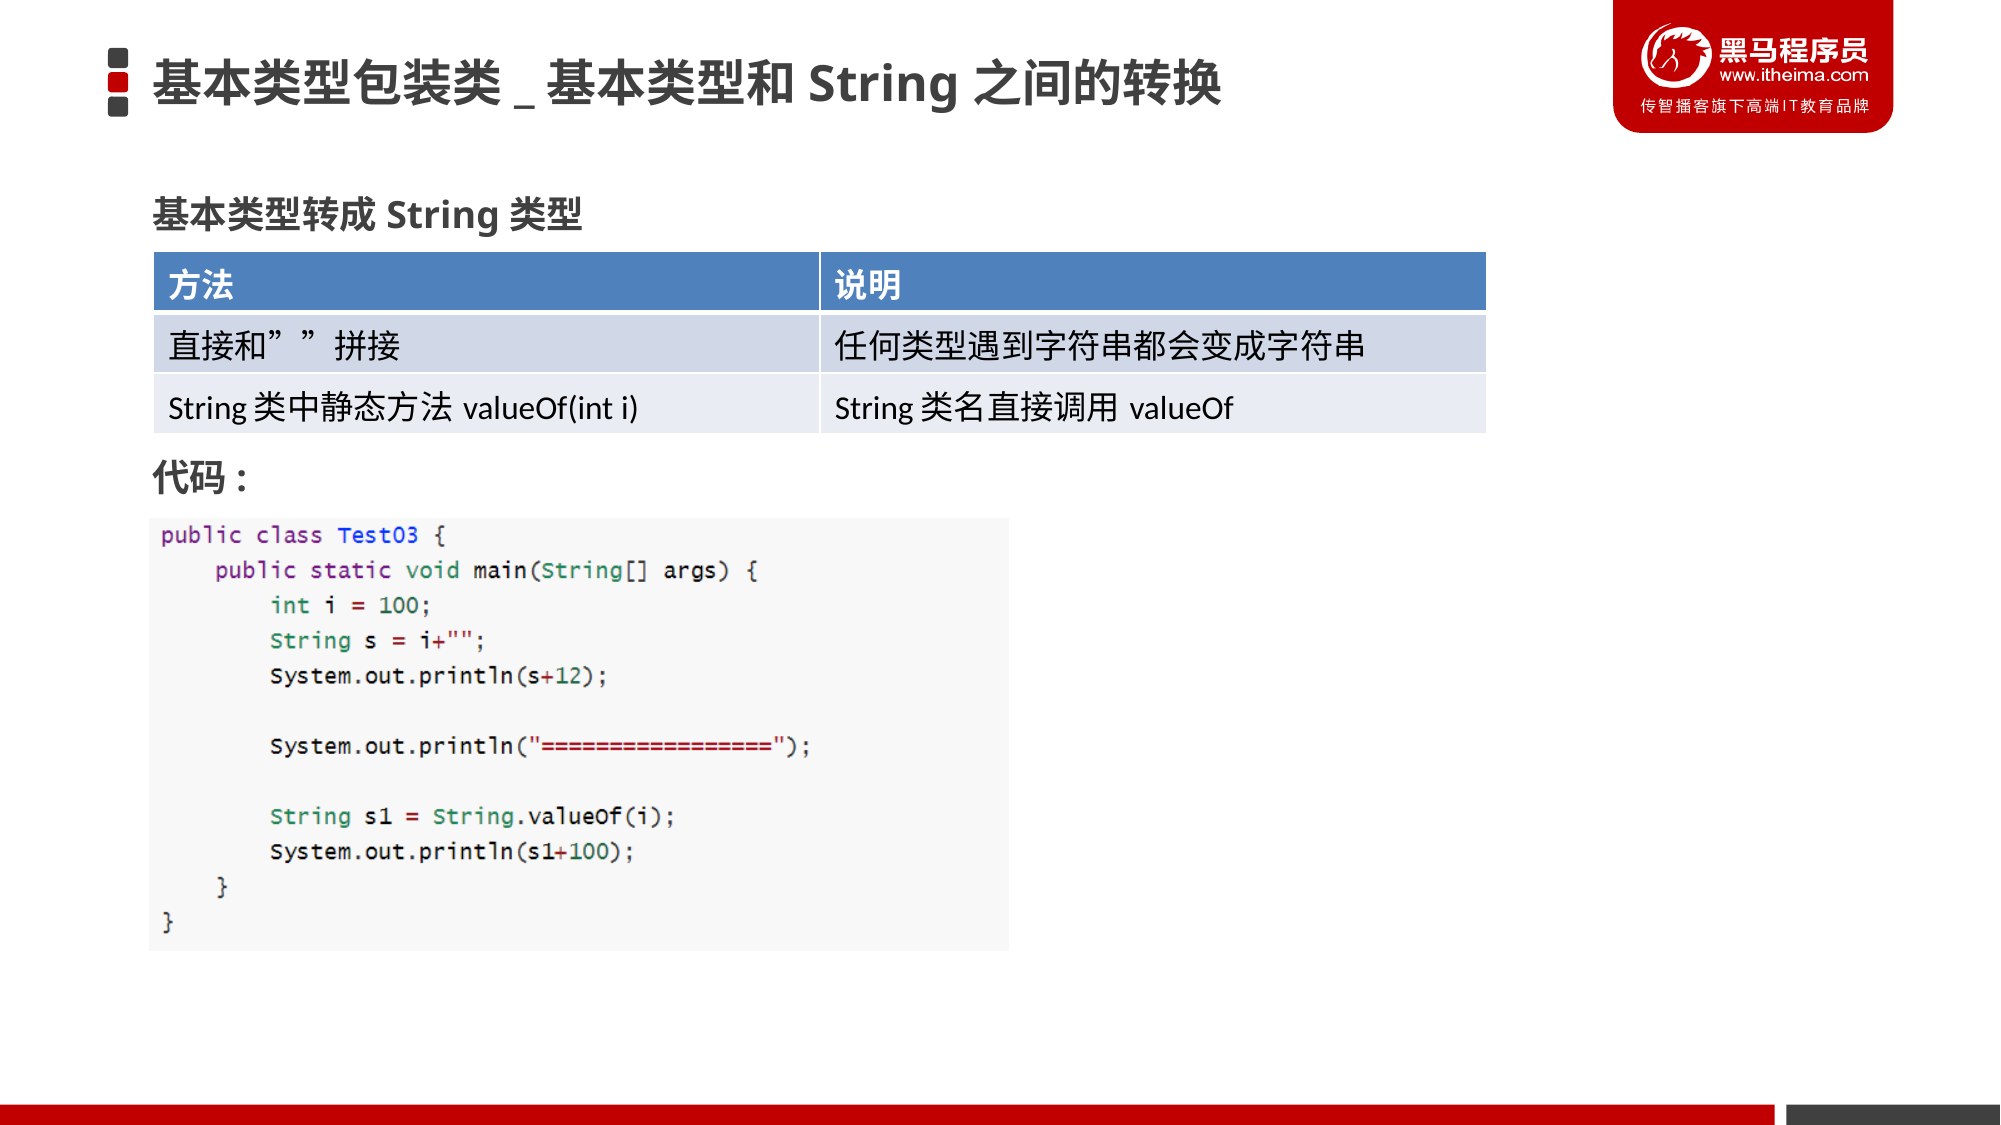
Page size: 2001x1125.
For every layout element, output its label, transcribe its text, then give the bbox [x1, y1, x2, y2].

table_header 方法 [154, 252, 819, 310]
table_cell String类中静态方法valueOf(int i) [154, 374, 819, 433]
picture [149, 518, 1009, 951]
table_header 说明 [821, 252, 1486, 310]
table_cell 直接和””拼接 [154, 315, 819, 372]
list 基本类型转成String类型 代码: [137, 434, 1753, 519]
title 基本类型包装类_基本类型和String之间的转换 [137, 38, 1577, 124]
text_box [137, 201, 1797, 262]
table_cell String类名直接调用valueOf [821, 374, 1486, 433]
table_cell 任何类型遇到字符串都会变成字符串 [821, 315, 1486, 372]
picture [1616, 11, 1894, 125]
